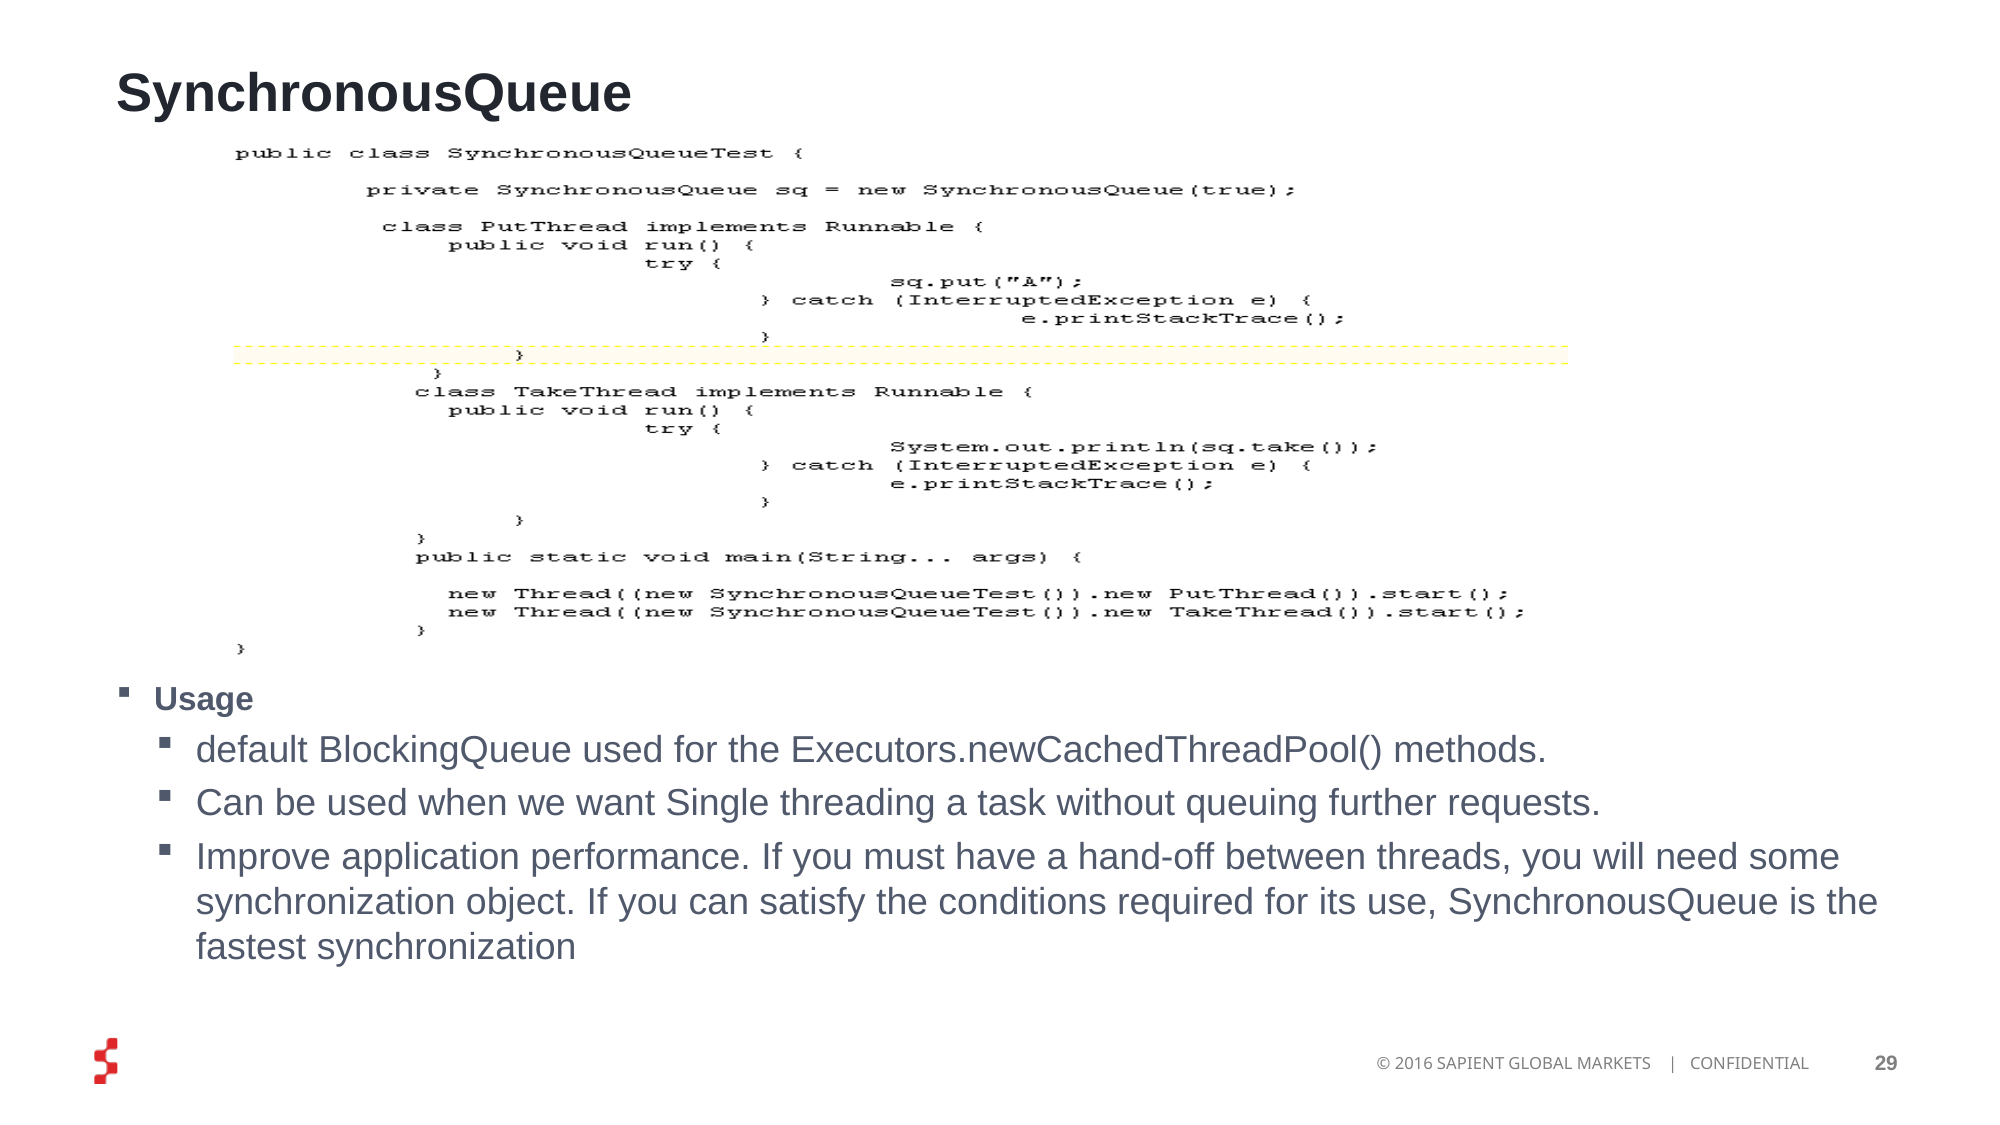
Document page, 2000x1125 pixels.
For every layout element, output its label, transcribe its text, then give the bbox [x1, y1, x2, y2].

title SynchronousQueue [116, 50, 1967, 125]
picture [218, 144, 1569, 659]
list Usage default BlockingQueue used for the Executors.newCachedThreadPool() methods. Can be used when we want Single threading a task without queuing further requests. Improve application performance. If you must have a hand-off between threads, you will need some synchronization object. If you can satisfy the conditions required for its use, SynchronousQueue is the fastest synchronization [116, 125, 1967, 1038]
